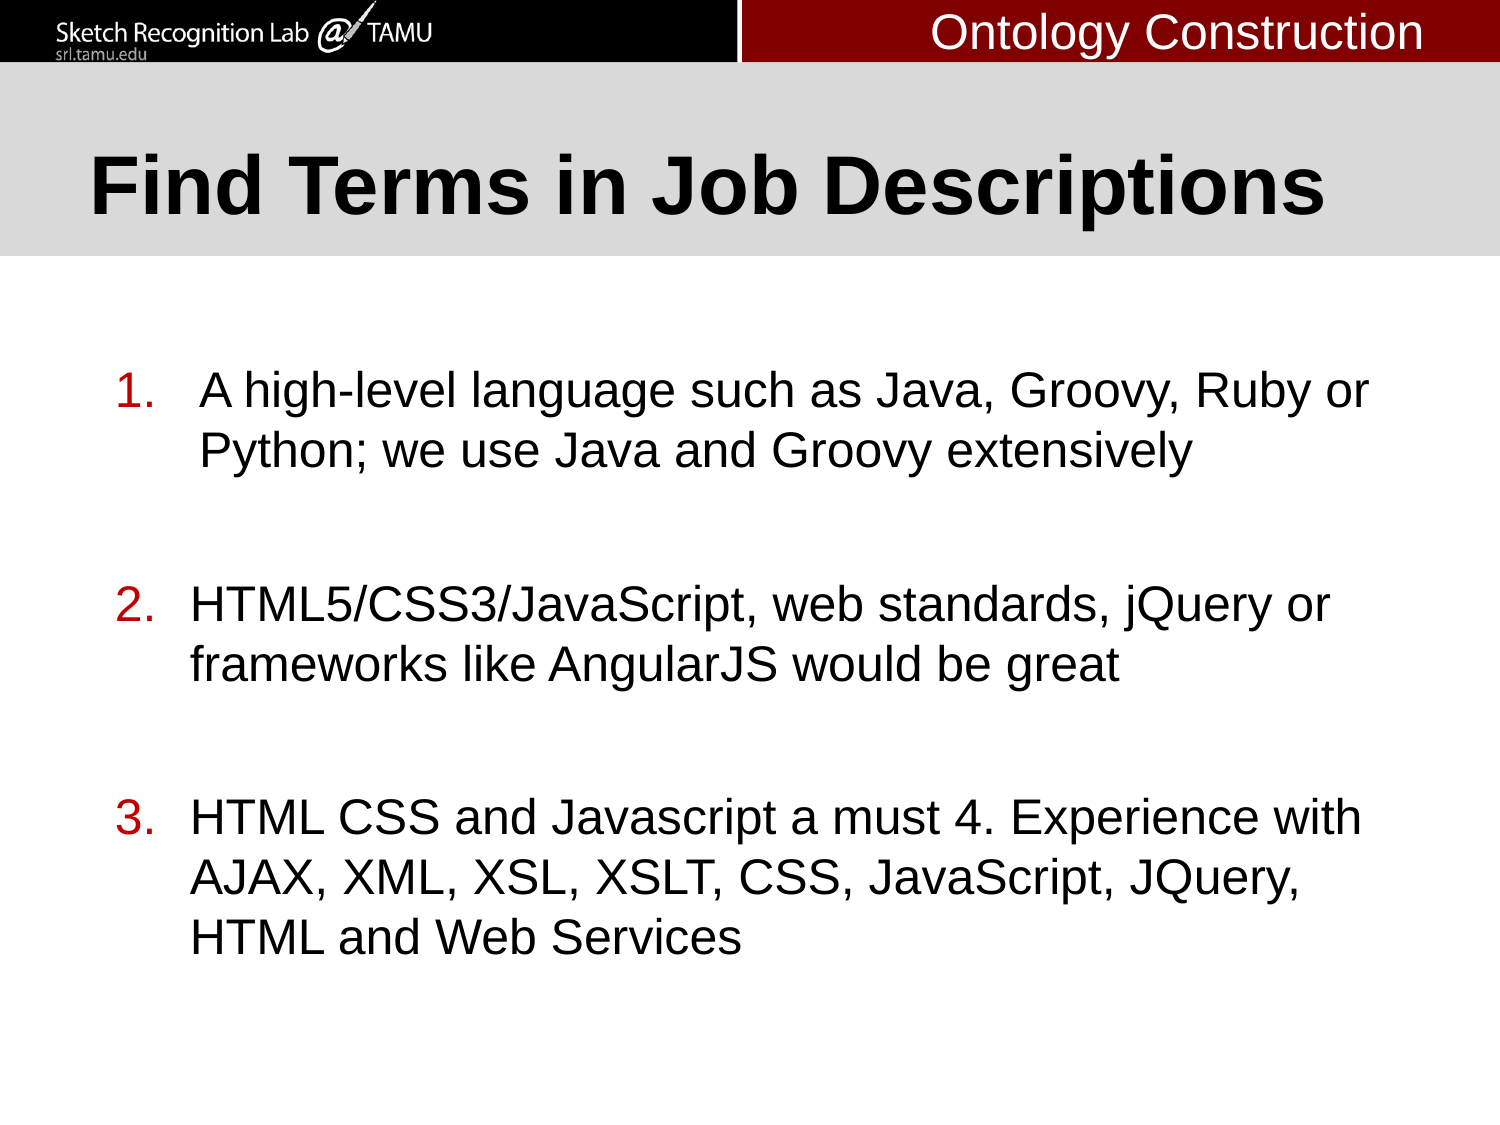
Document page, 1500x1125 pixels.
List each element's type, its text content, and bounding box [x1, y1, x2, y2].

picture [55, 0, 432, 64]
title Find Terms in Job Descriptions [75, 99, 1400, 264]
text_box Ontology Construction [915, 0, 1440, 67]
list A high-level language such as Java, Groovy, Ruby or Python; we use Java and Groovy extensively HTML5/CSS3/JavaScript, web standards, jQuery or frameworks like AngularJS would be great HTML CSS and Javascript a must 4. Experience with AJAX, XML, XSL, XSLT, CSS, JavaScript, JQuery, HTML and Web Services [99, 350, 1450, 1038]
